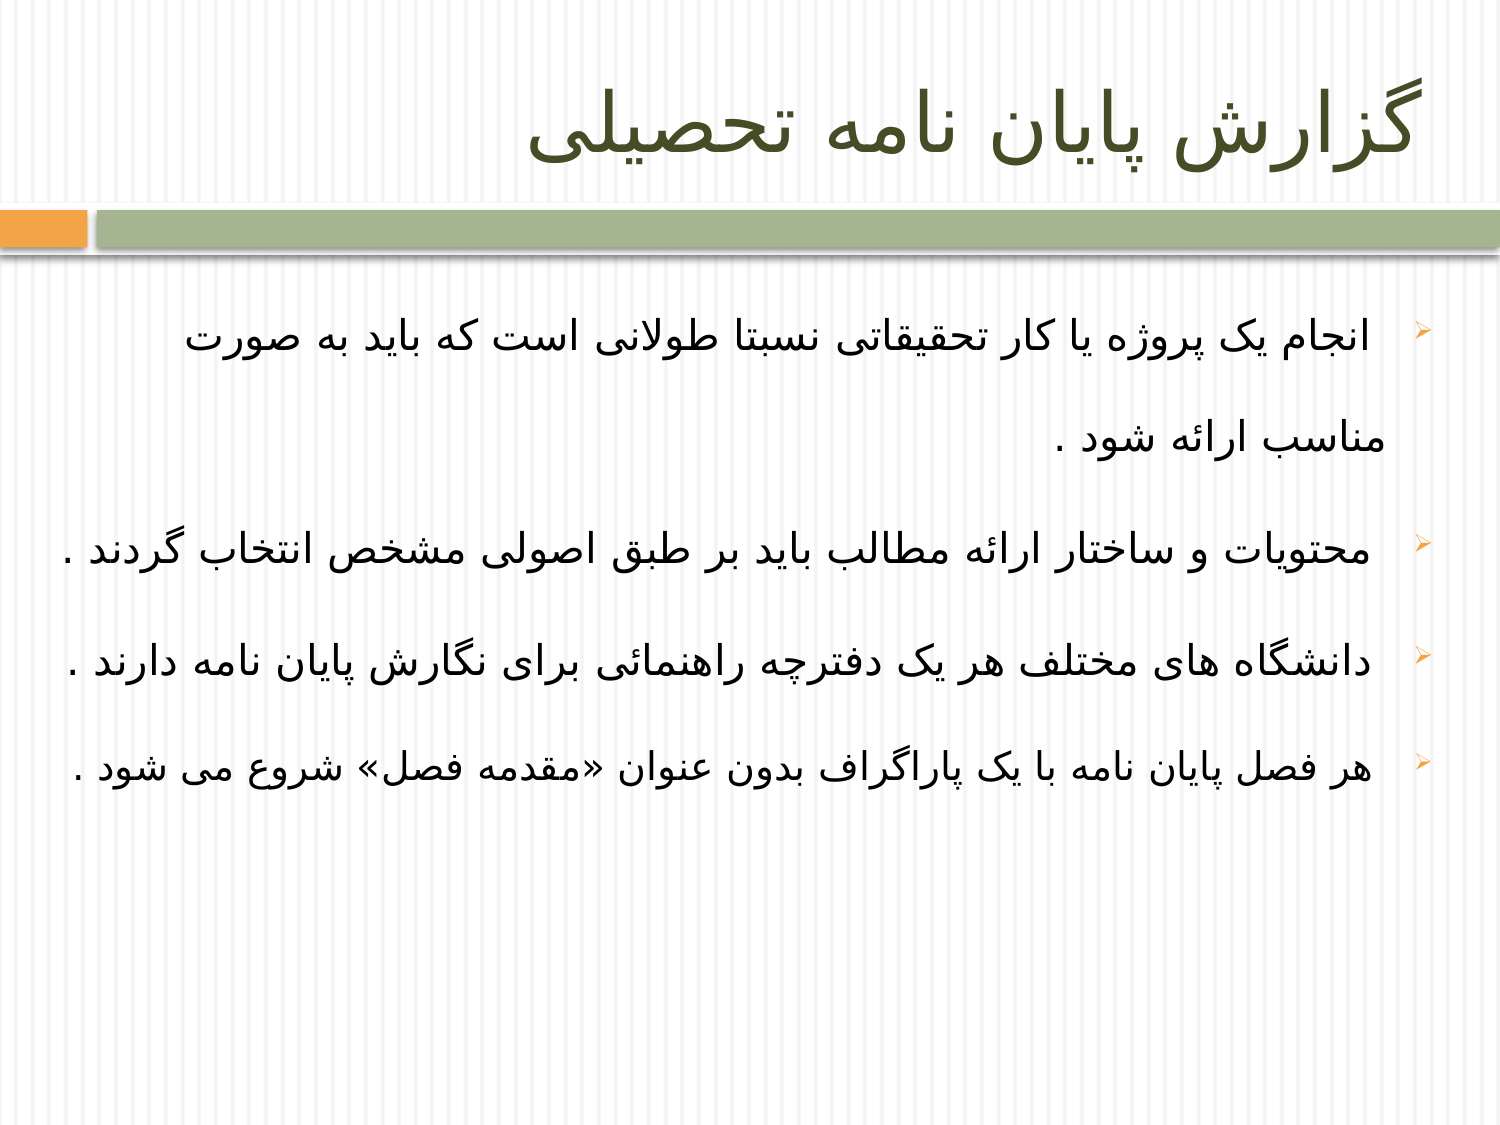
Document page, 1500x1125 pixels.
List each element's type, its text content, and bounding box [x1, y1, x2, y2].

list انجام یک پروژه یا کار تحقیقاتی نسبتا طولانی است که باید به صورت مناسب ارائه شود . محتویات و ساختار ارائه مطالب باید بر طبق اصولی مشخص انتخاب گردند . دانشگاه های مختلف هر یک دفترچه راهنمائی برای نگارش پایان نامه دارند . هر فصل پایان نامه با یک پاراگراف بدون عنوان «مقدمه فصل» شروع می شود . [41, 249, 1442, 1063]
title گزارش پایان نامه تحصیلی [100, 37, 1438, 200]
